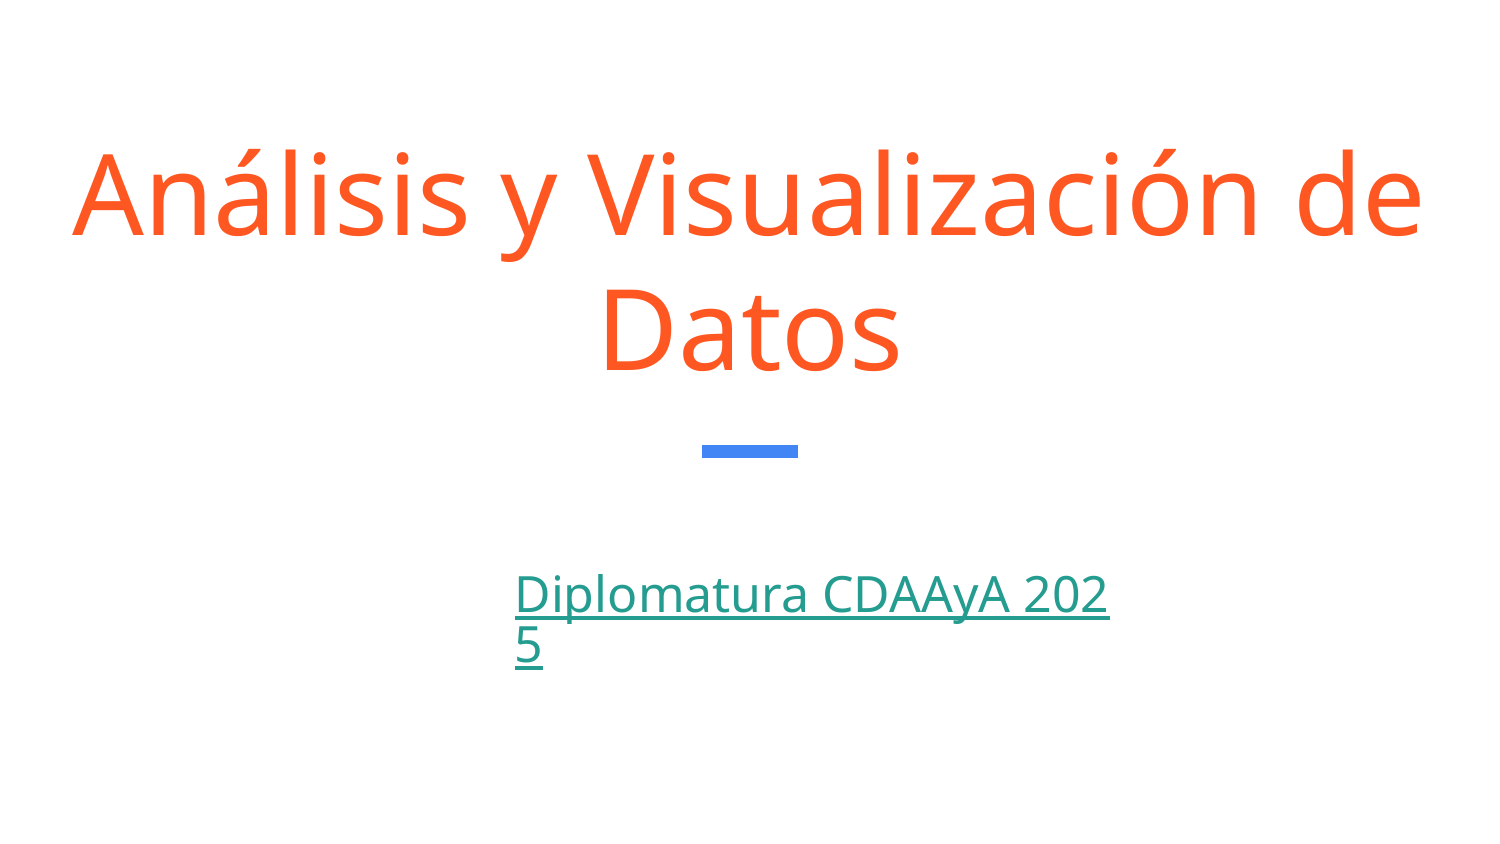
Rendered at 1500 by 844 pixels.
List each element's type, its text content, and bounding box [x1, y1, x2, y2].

subtitle Diplomatura CDAAyA 2025 [499, 547, 1148, 663]
title Análisis y Visualización de Datos [51, 97, 1449, 419]
